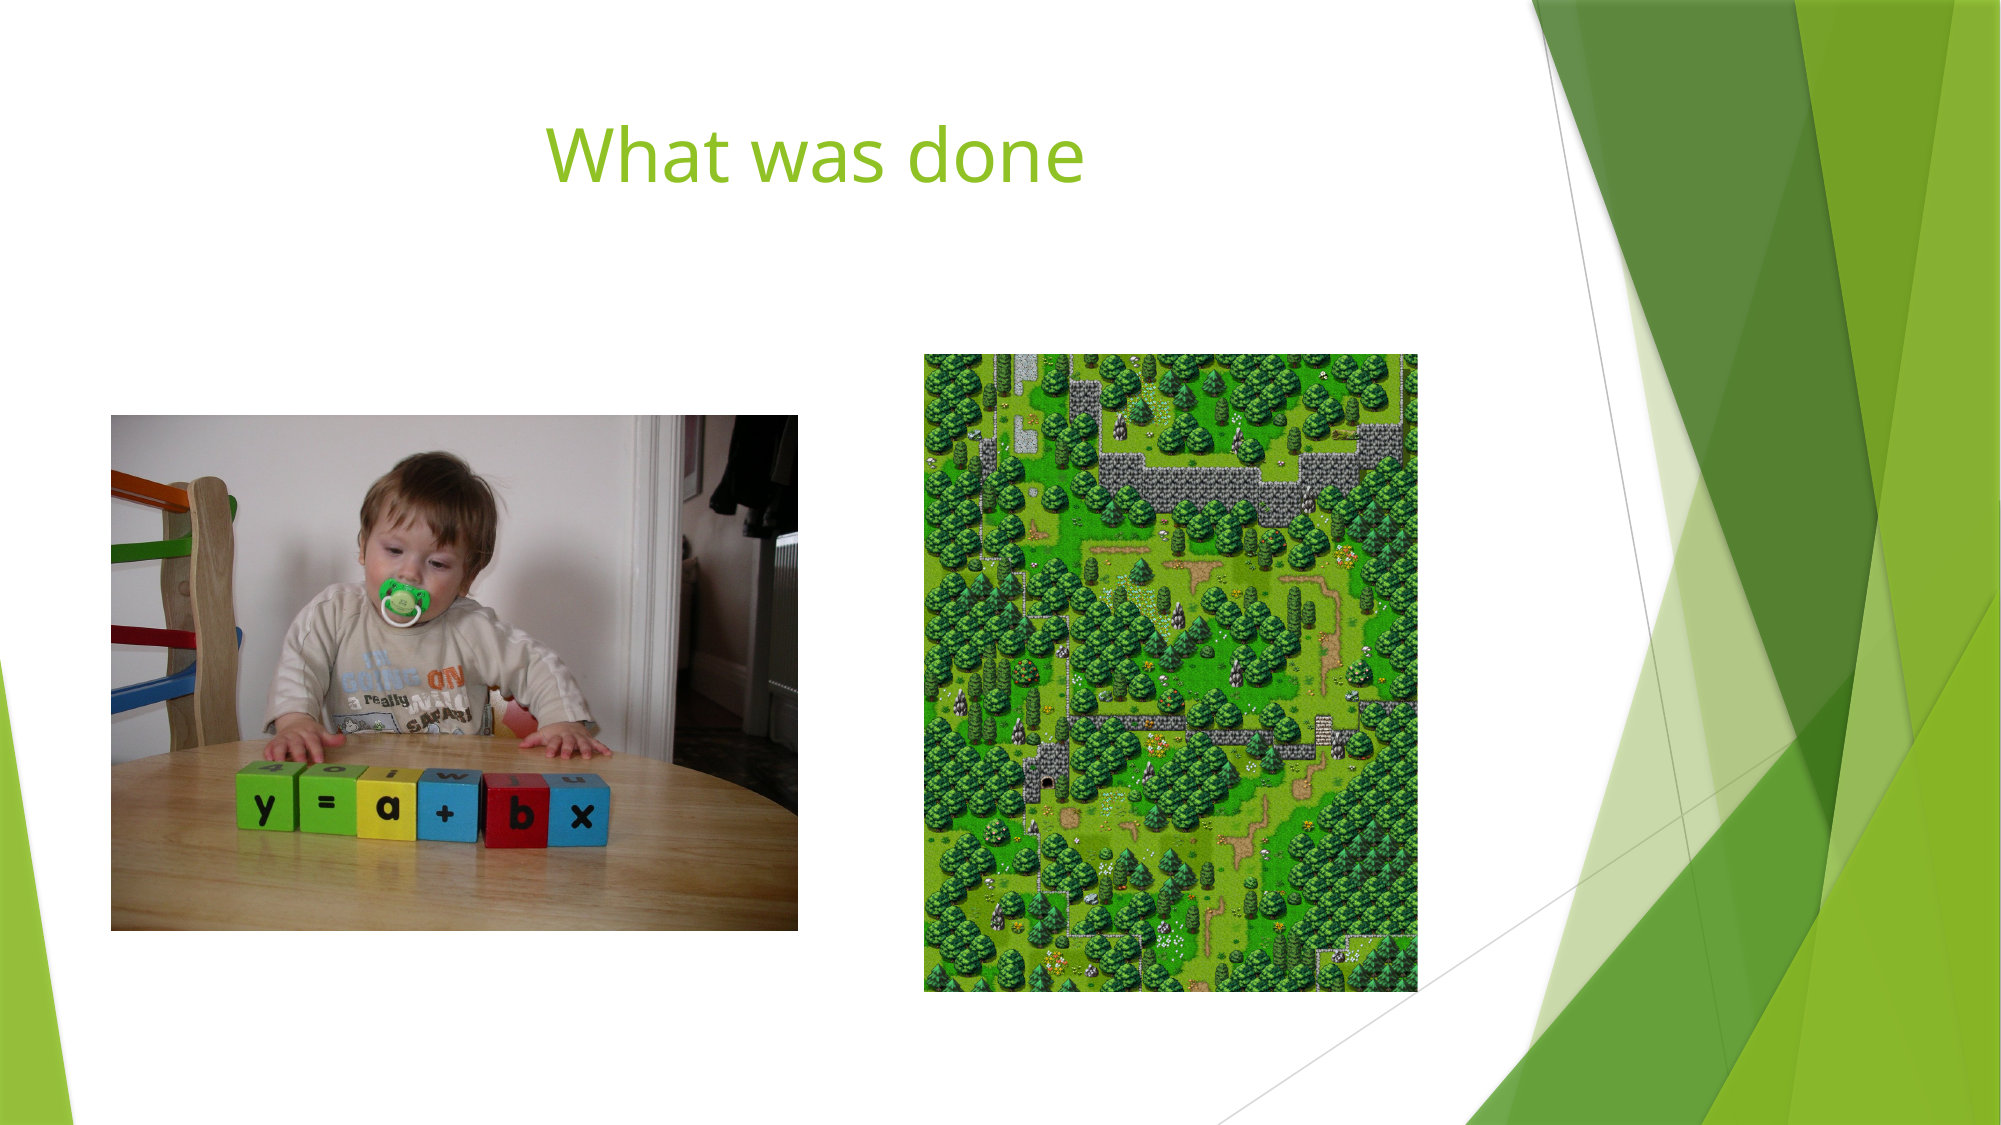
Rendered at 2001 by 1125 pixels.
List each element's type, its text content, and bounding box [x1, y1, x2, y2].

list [110, 414, 798, 931]
title What was done [111, 99, 1522, 317]
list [924, 353, 1432, 992]
